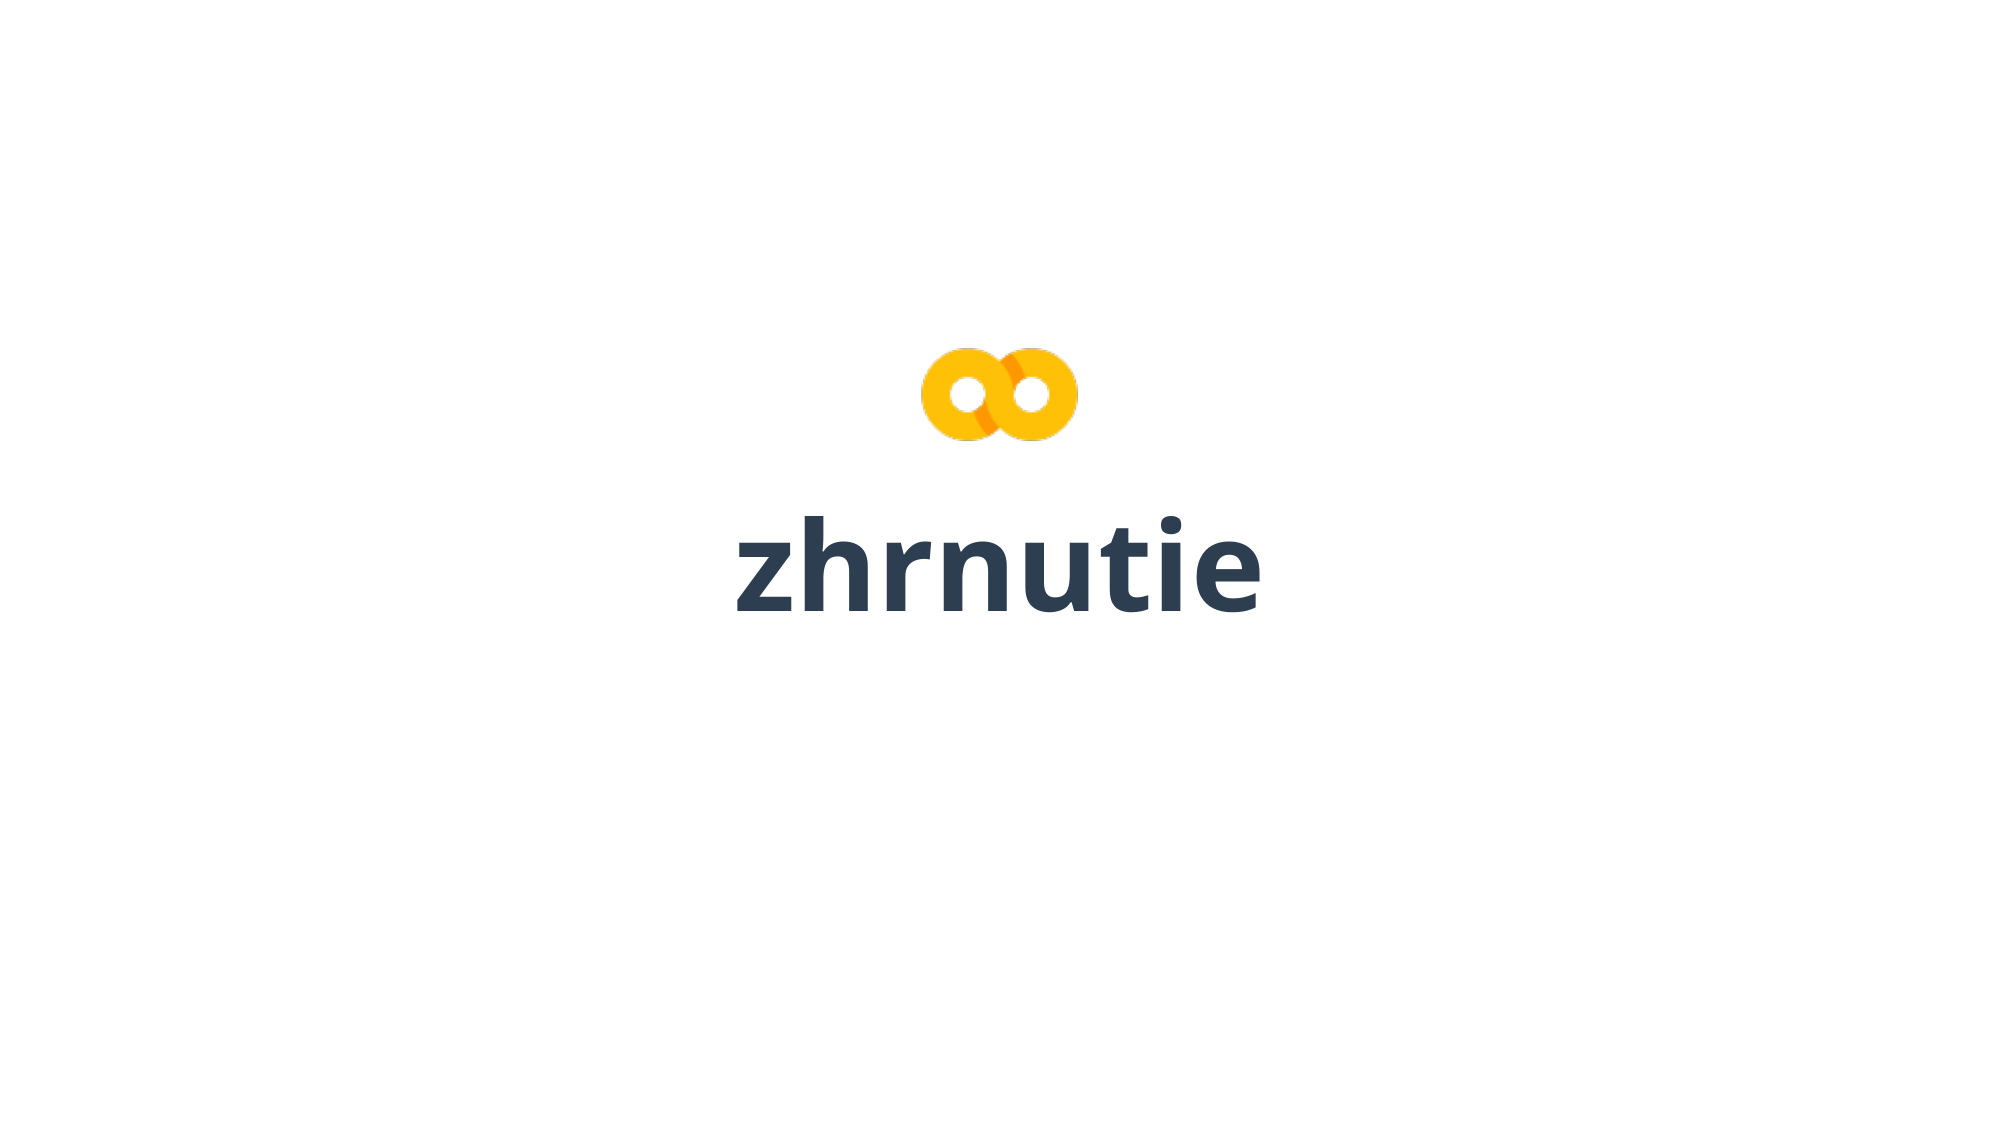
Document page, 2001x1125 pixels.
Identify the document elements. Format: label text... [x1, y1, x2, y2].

text_box zhrnutie [0, 479, 2000, 644]
picture [915, 310, 1085, 480]
